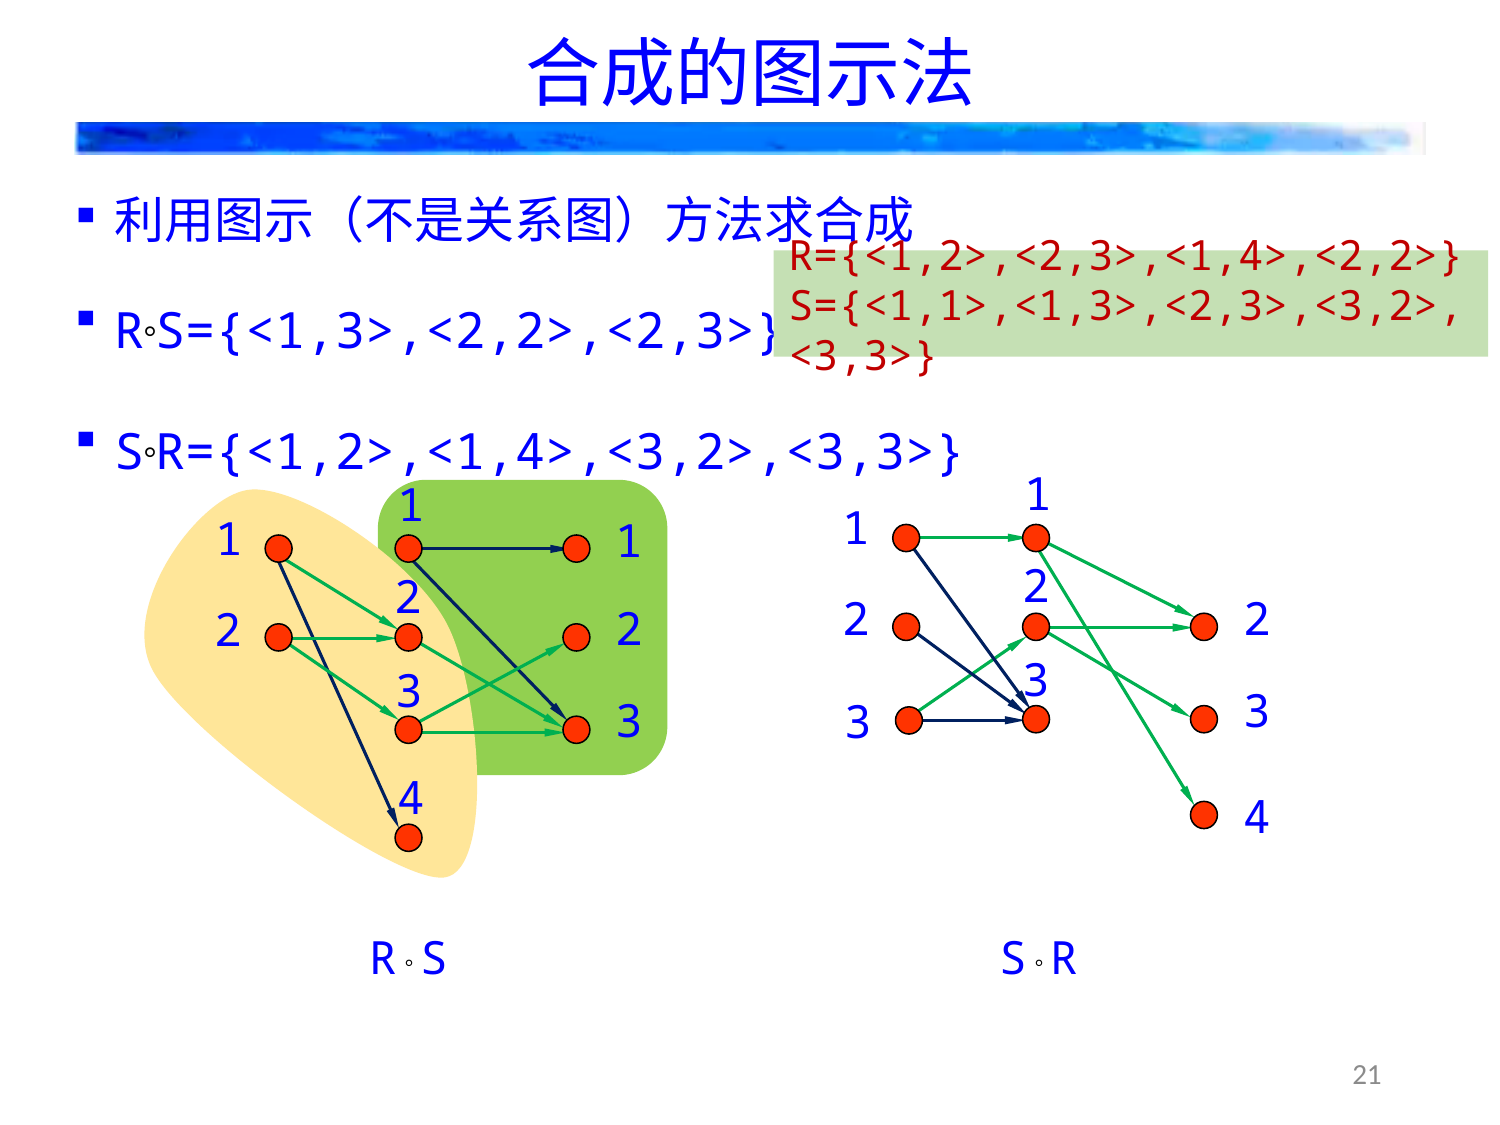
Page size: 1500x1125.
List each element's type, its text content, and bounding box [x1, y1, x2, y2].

text_box [143, 524, 193, 721]
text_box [193, 457, 1292, 988]
list 利用图示（不是关系图）方法求合成 RS={<1,3>,<2,2>,<2,3>} SR={<1,2>,<1,4>,<3,2>,<3,3>} [61, 180, 1439, 463]
text_box R={<1,2>,<2,3>,<1,4>,<2,2>} S={<1,1>,<1,3>,<2,3>,<3,2>,<3,3>} [773, 249, 1489, 358]
title 合成的图示法 [102, 33, 1398, 120]
picture [74, 122, 1426, 155]
slide_number 21 [1281, 1042, 1397, 1103]
